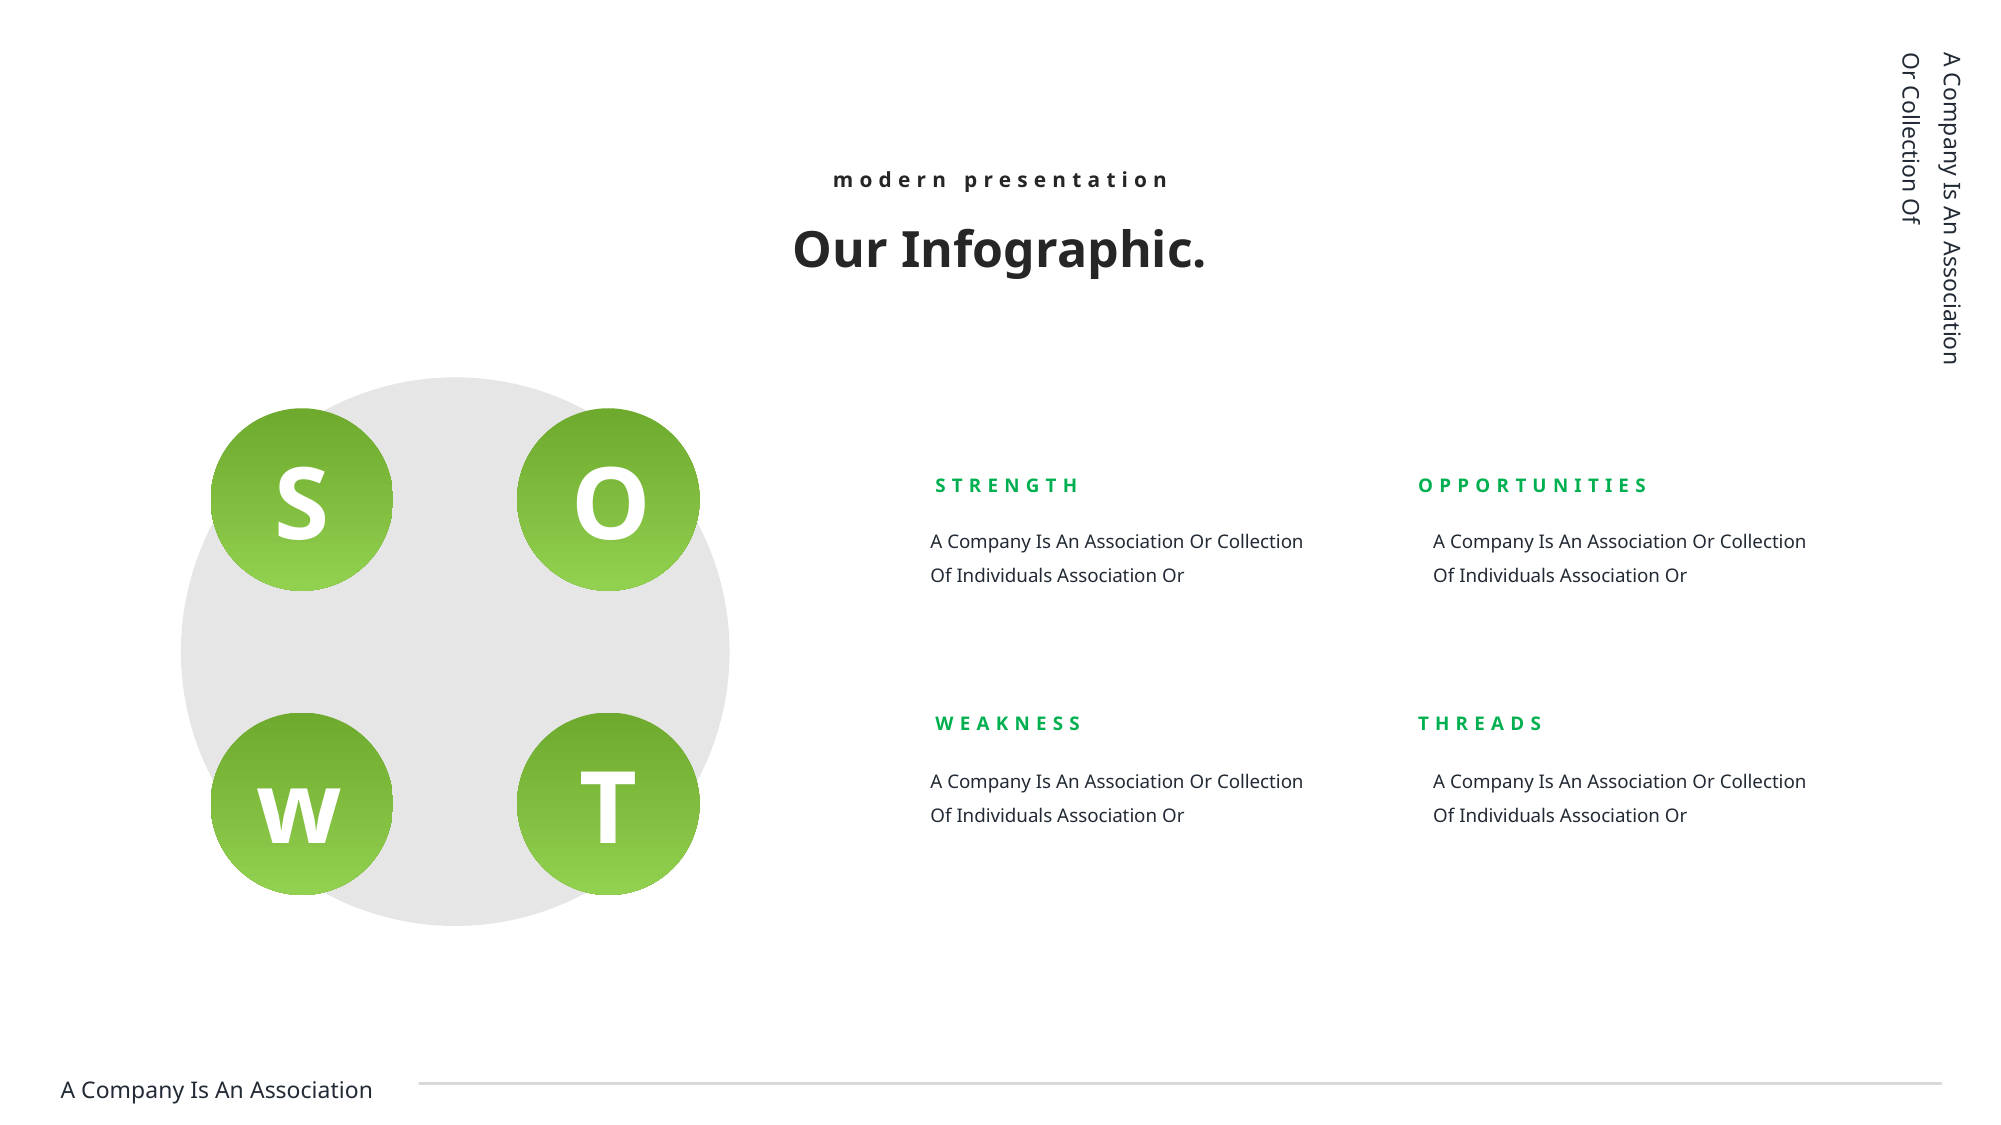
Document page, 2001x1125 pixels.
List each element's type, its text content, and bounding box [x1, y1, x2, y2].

text_box OPPORTUNITIES [1418, 473, 1679, 497]
text_box A Company Is An Association Or Collection Of [1890, 37, 1988, 399]
text_box T [556, 743, 661, 864]
text_box A Company Is An Association Or Collection Of Individuals Association Or [1418, 511, 1829, 594]
text_box [209, 711, 395, 897]
text_box A Company Is An Association [45, 1054, 700, 1111]
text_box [915, 474, 1326, 835]
text_box Our Infographic. [589, 210, 1411, 286]
text_box modern presentation [804, 159, 1195, 200]
text_box THREADS [1418, 711, 1679, 735]
text_box [516, 407, 701, 592]
text_box [179, 376, 731, 928]
text_box O [559, 439, 664, 560]
text_box [516, 711, 701, 897]
text_box w [246, 743, 352, 864]
text_box S [249, 439, 354, 560]
text_box A Company Is An Association Or Collection Of Individuals Association Or [1418, 751, 1829, 834]
text_box [209, 407, 395, 592]
